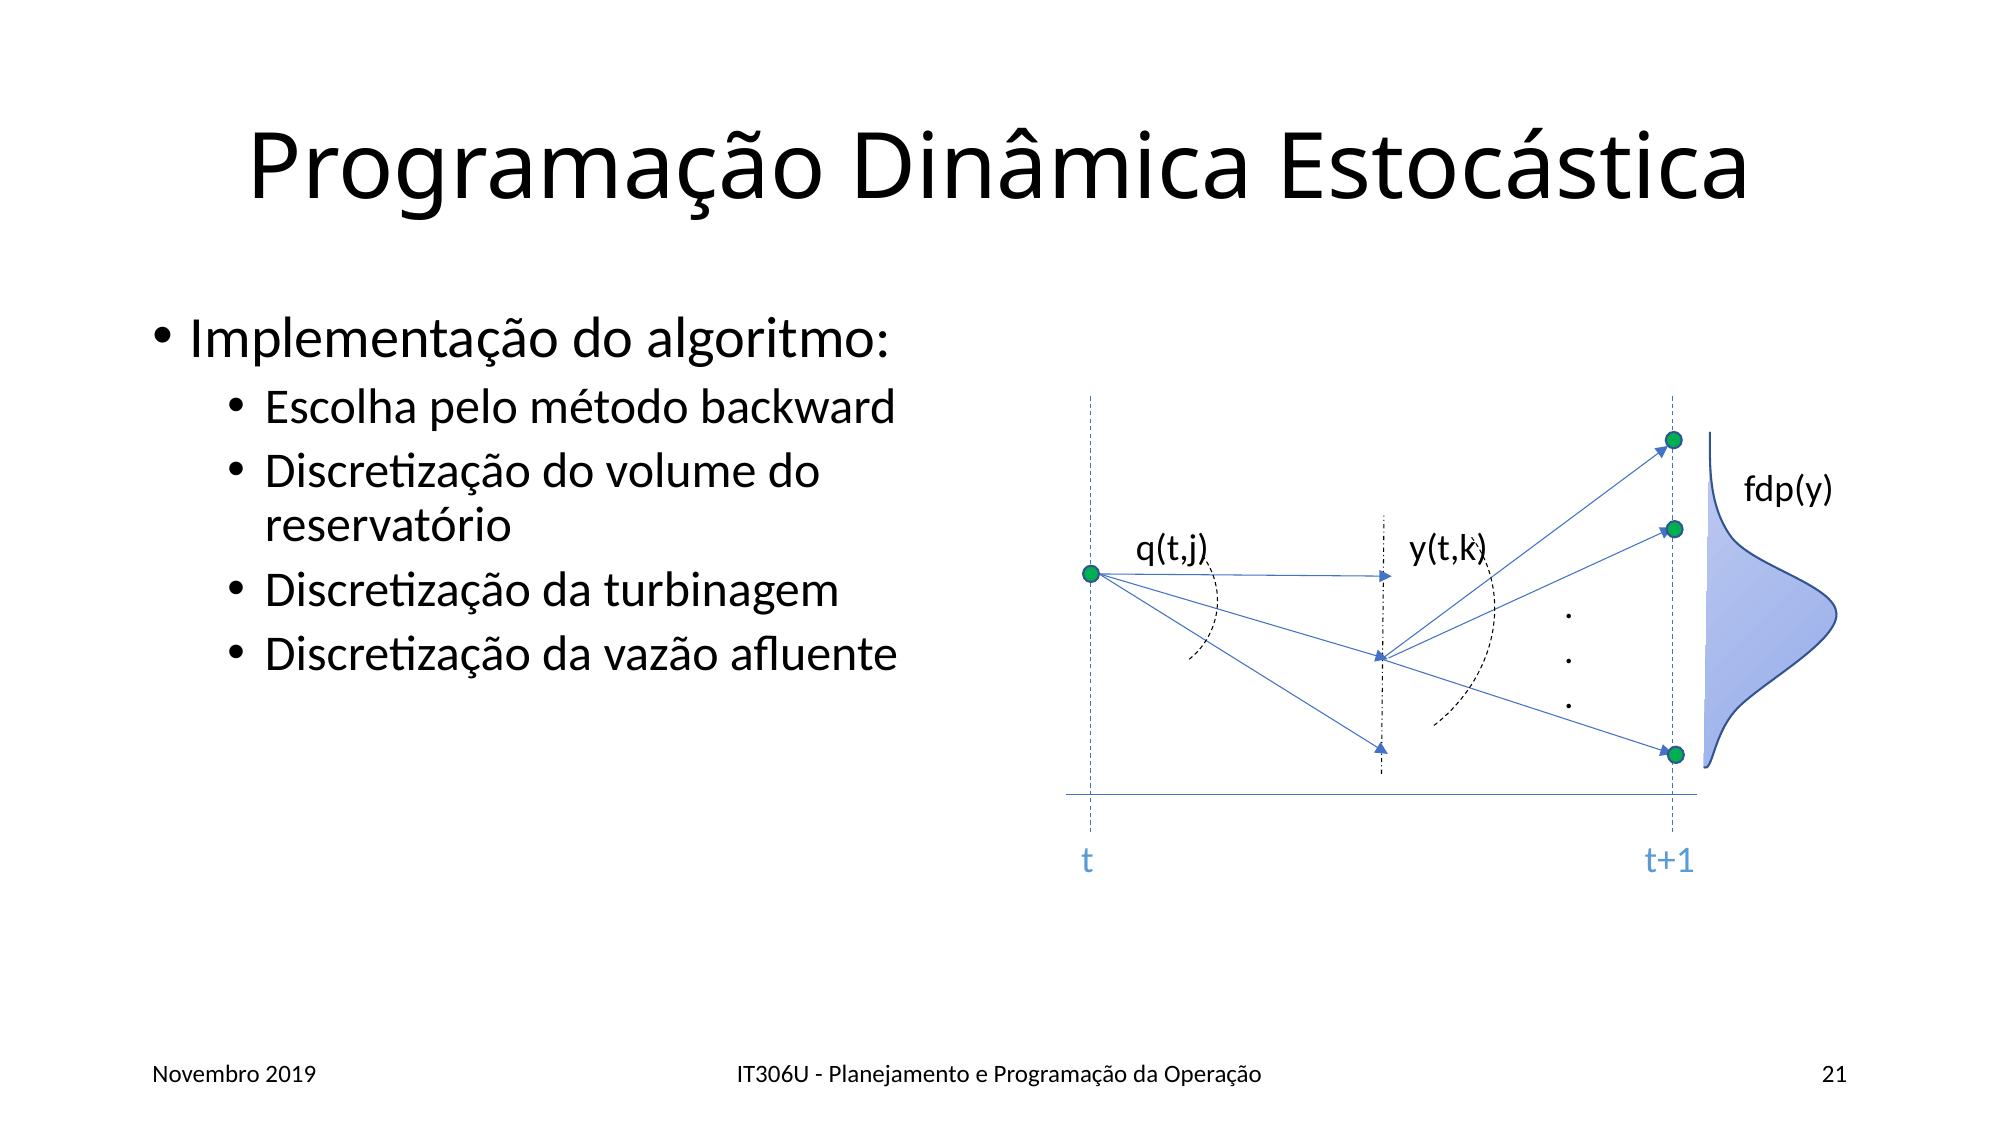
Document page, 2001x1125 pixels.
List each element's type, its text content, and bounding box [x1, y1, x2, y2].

text_box [1703, 431, 1838, 769]
text_box [1664, 431, 1672, 449]
text_box q(t,j) [1121, 515, 1224, 573]
text_box fdp(y) [1729, 456, 1849, 516]
text_box [1673, 745, 1685, 765]
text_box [1085, 573, 1098, 577]
text_box [1673, 519, 1684, 539]
text_box [1091, 564, 1100, 573]
title Programação Dinâmica Estocástica [137, 59, 1863, 278]
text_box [1381, 445, 1669, 659]
slide_number 21 [1412, 1042, 1863, 1103]
text_box [1179, 555, 1213, 573]
text_box t+1 [1629, 827, 1710, 888]
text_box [1381, 659, 1673, 754]
text_box [1666, 754, 1672, 764]
text_box [1673, 430, 1683, 450]
text_box [1081, 564, 1090, 583]
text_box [1098, 573, 1381, 754]
text_box [1091, 577, 1098, 584]
list Implementação do algoritmo: Escolha pelo método backward Discretização do volume do reservatório Discretização da turbinagem Discretização da vazão afluente [137, 299, 988, 1014]
slide_number Novembro 2019 [137, 1042, 588, 1103]
footer IT306U - Planejamento e Programação da Operação [662, 1042, 1338, 1103]
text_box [1388, 527, 1673, 659]
text_box t [1066, 827, 1109, 887]
